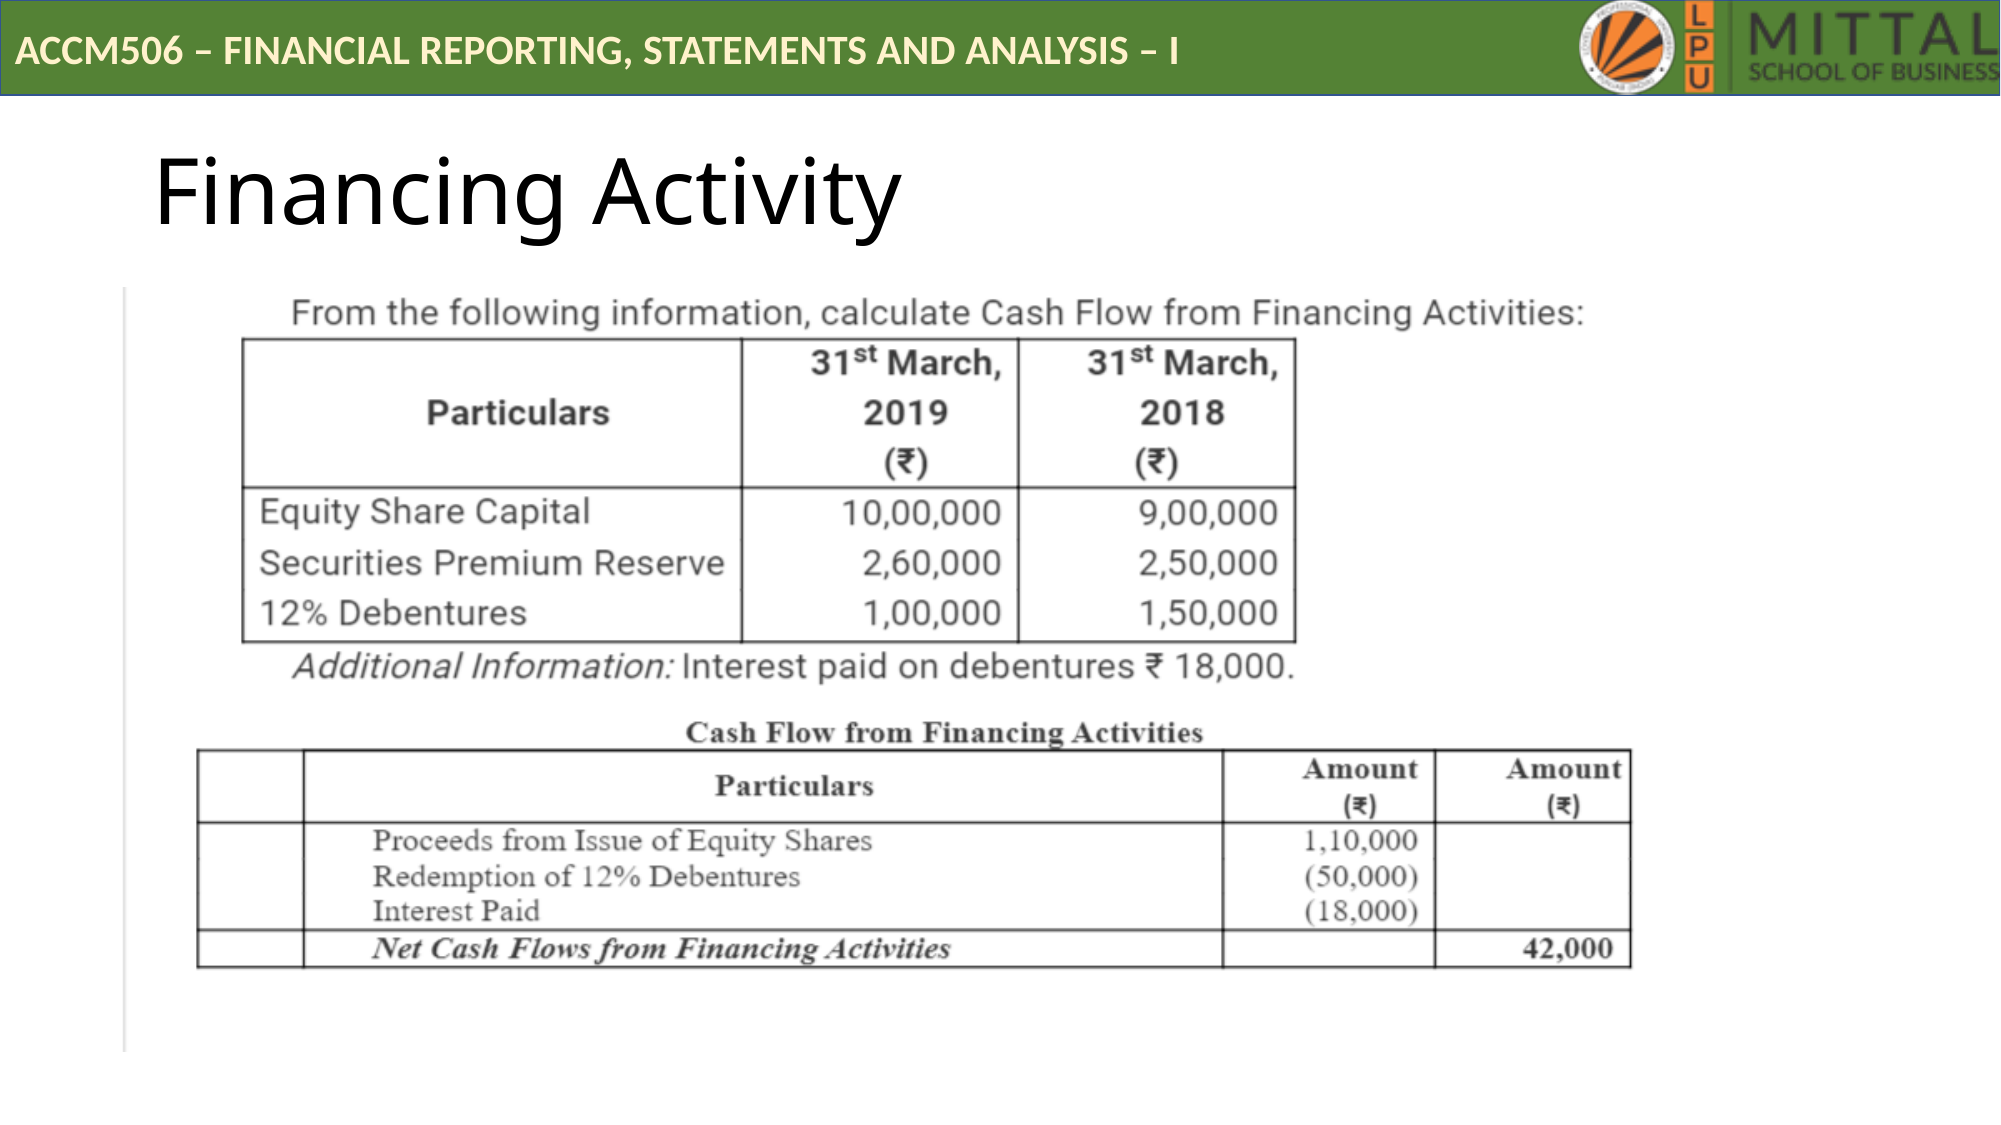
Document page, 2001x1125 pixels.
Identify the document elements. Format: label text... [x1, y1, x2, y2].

picture [1579, 0, 2000, 95]
picture [119, 287, 1695, 1052]
title Financing Activity [137, 111, 1863, 278]
